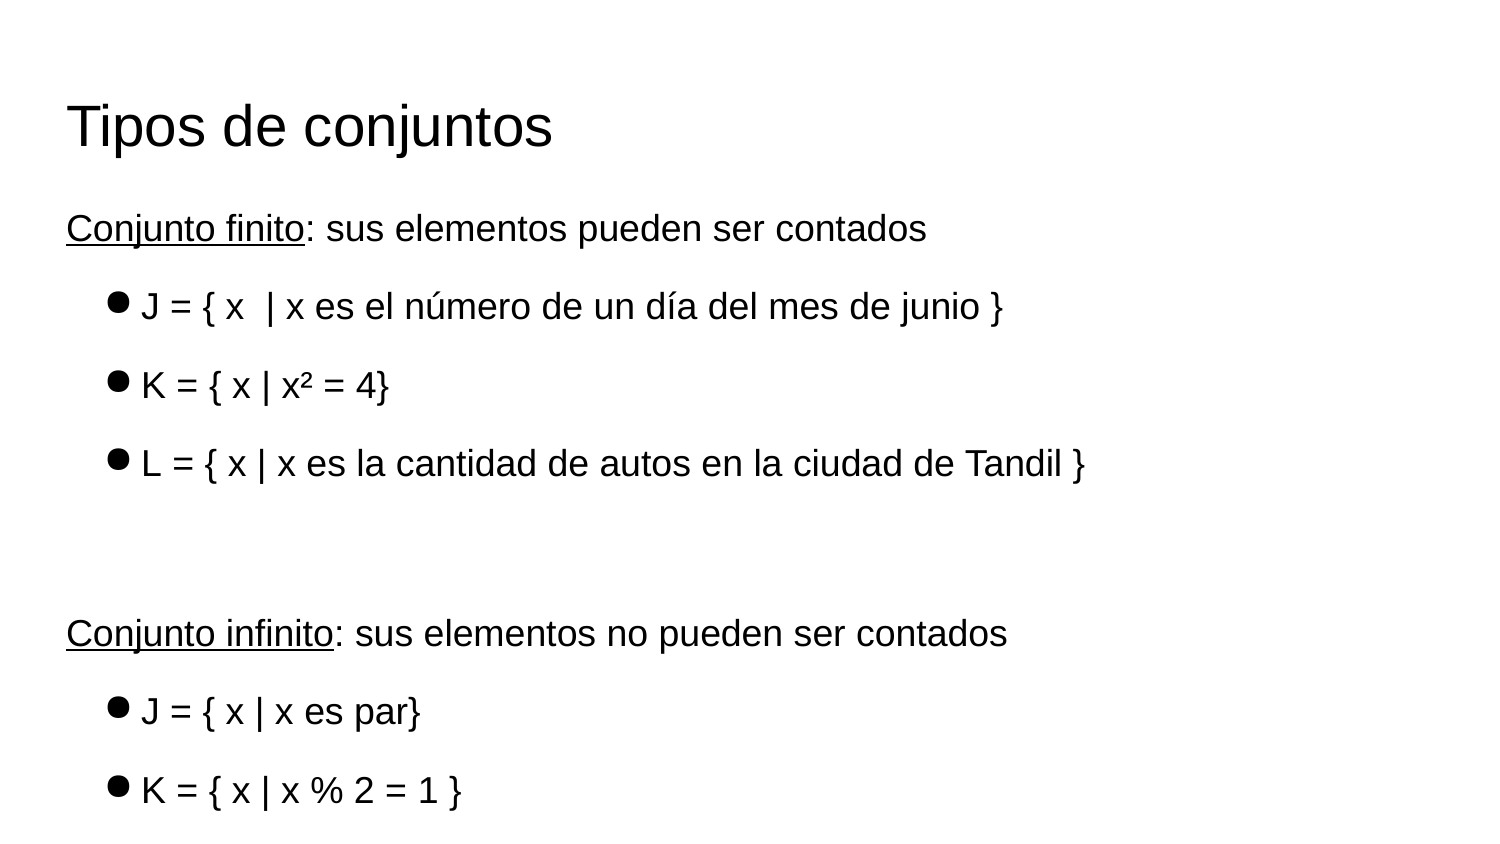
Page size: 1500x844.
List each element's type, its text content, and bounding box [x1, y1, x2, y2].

title Tipos de conjuntos [51, 72, 1449, 167]
list Conjunto finito: sus elementos pueden ser contados J = { x | x es el número de un día del mes de junio } K = { x | x² = 4} L = { x | x es la cantidad de autos en la ciudad de Tandil } Conjunto infinito: sus elementos no pueden ser contados J = { x | x es par} K = { x | x % 2 = 1 } L = { x | x es la cantidad de puntos en una línea } [51, 189, 1449, 750]
